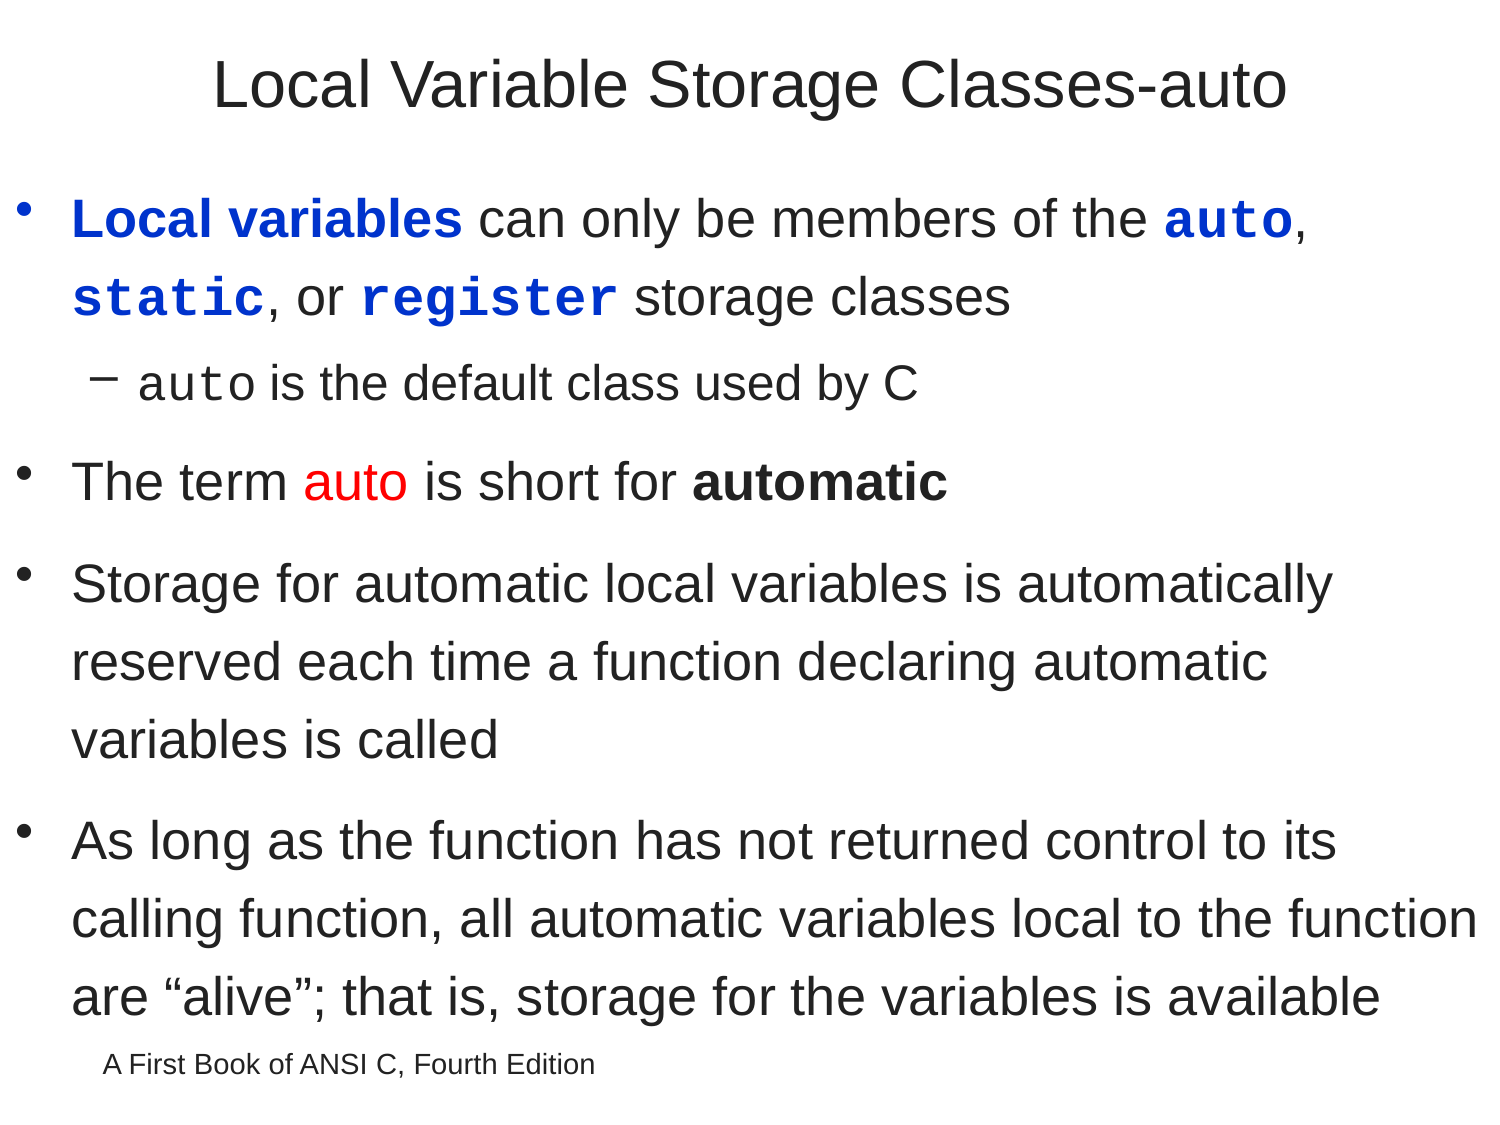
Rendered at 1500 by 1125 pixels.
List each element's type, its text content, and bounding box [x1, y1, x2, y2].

list Local variables can only be members of the auto, static, or register storage classes auto is the default class used by C The term auto is short for automatic Storage for automatic local variables is automatically reserved each time a function declaring automatic variables is called As long as the function has not returned control to its calling function, all automatic variables local to the function are “alive”; that is, storage for the variables is available [0, 162, 1500, 1100]
title Local Variable Storage Classes-auto [88, 0, 1414, 162]
